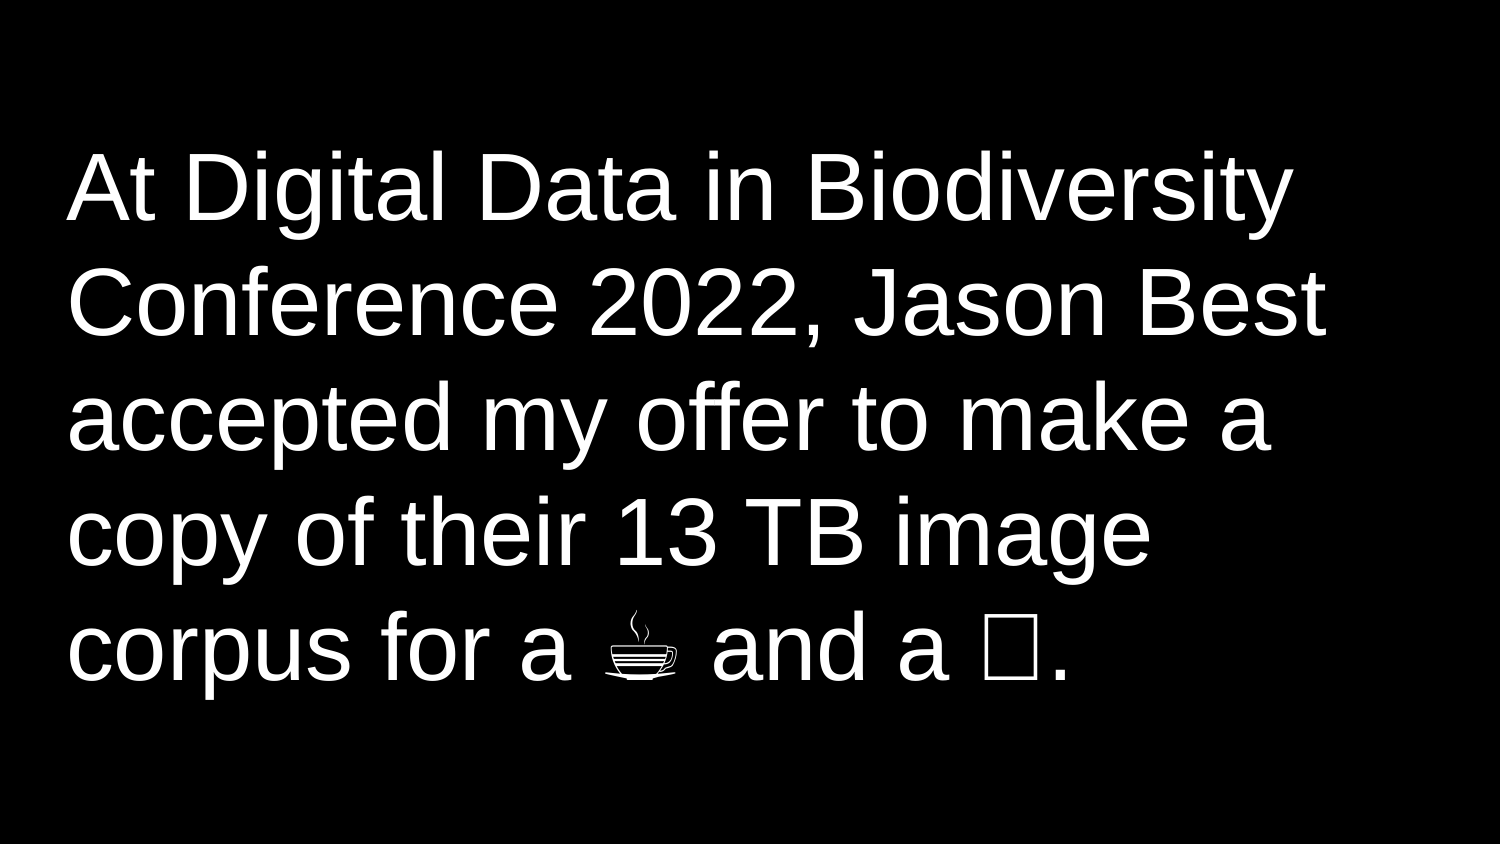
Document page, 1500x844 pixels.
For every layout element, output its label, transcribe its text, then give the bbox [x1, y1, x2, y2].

title At Digital Data in Biodiversity Conference 2022, Jason Best accepted my offer to make a copy of their 13 TB image corpus for a ☕ and a 🍪. [51, 109, 1449, 753]
